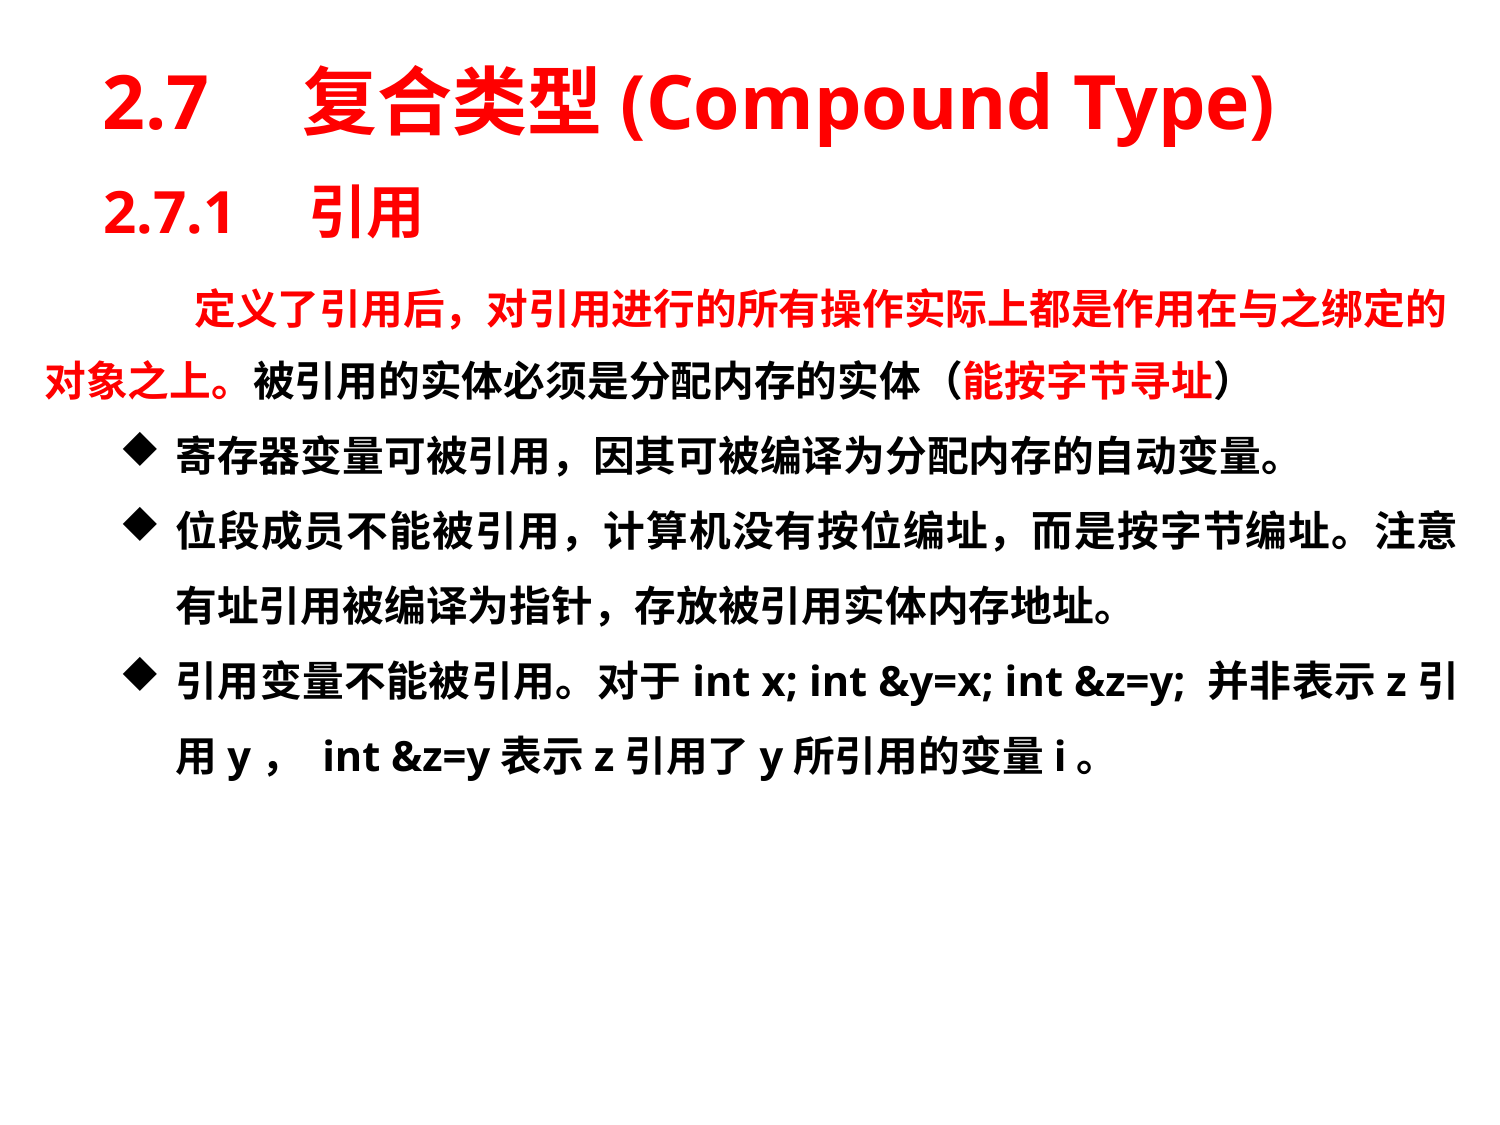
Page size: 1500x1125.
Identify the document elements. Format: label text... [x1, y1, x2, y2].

title 2.7 复合类型(Compound Type) [87, 31, 1363, 169]
text_box 定义了引用后，对引用进行的所有操作实际上都是作用在与之绑定的对象之上。被引用的实体必须是分配内存的实体（能按字节寻址） 寄存器变量可被引用，因其可被编译为分配内存的自动变量。 位段成员不能被引用，计算机没有按位编址，而是按字节编址。注意有址引用被编译为指针，存放被引用实体内存地址。 引用变量不能被引用。对于int x; int &y=x; int &z=y; 并非表示z引用y， int &z=y表示z引用了y所引用的变量i。 [29, 243, 1474, 1125]
text_box 2.7.1 引用 [88, 141, 1364, 243]
